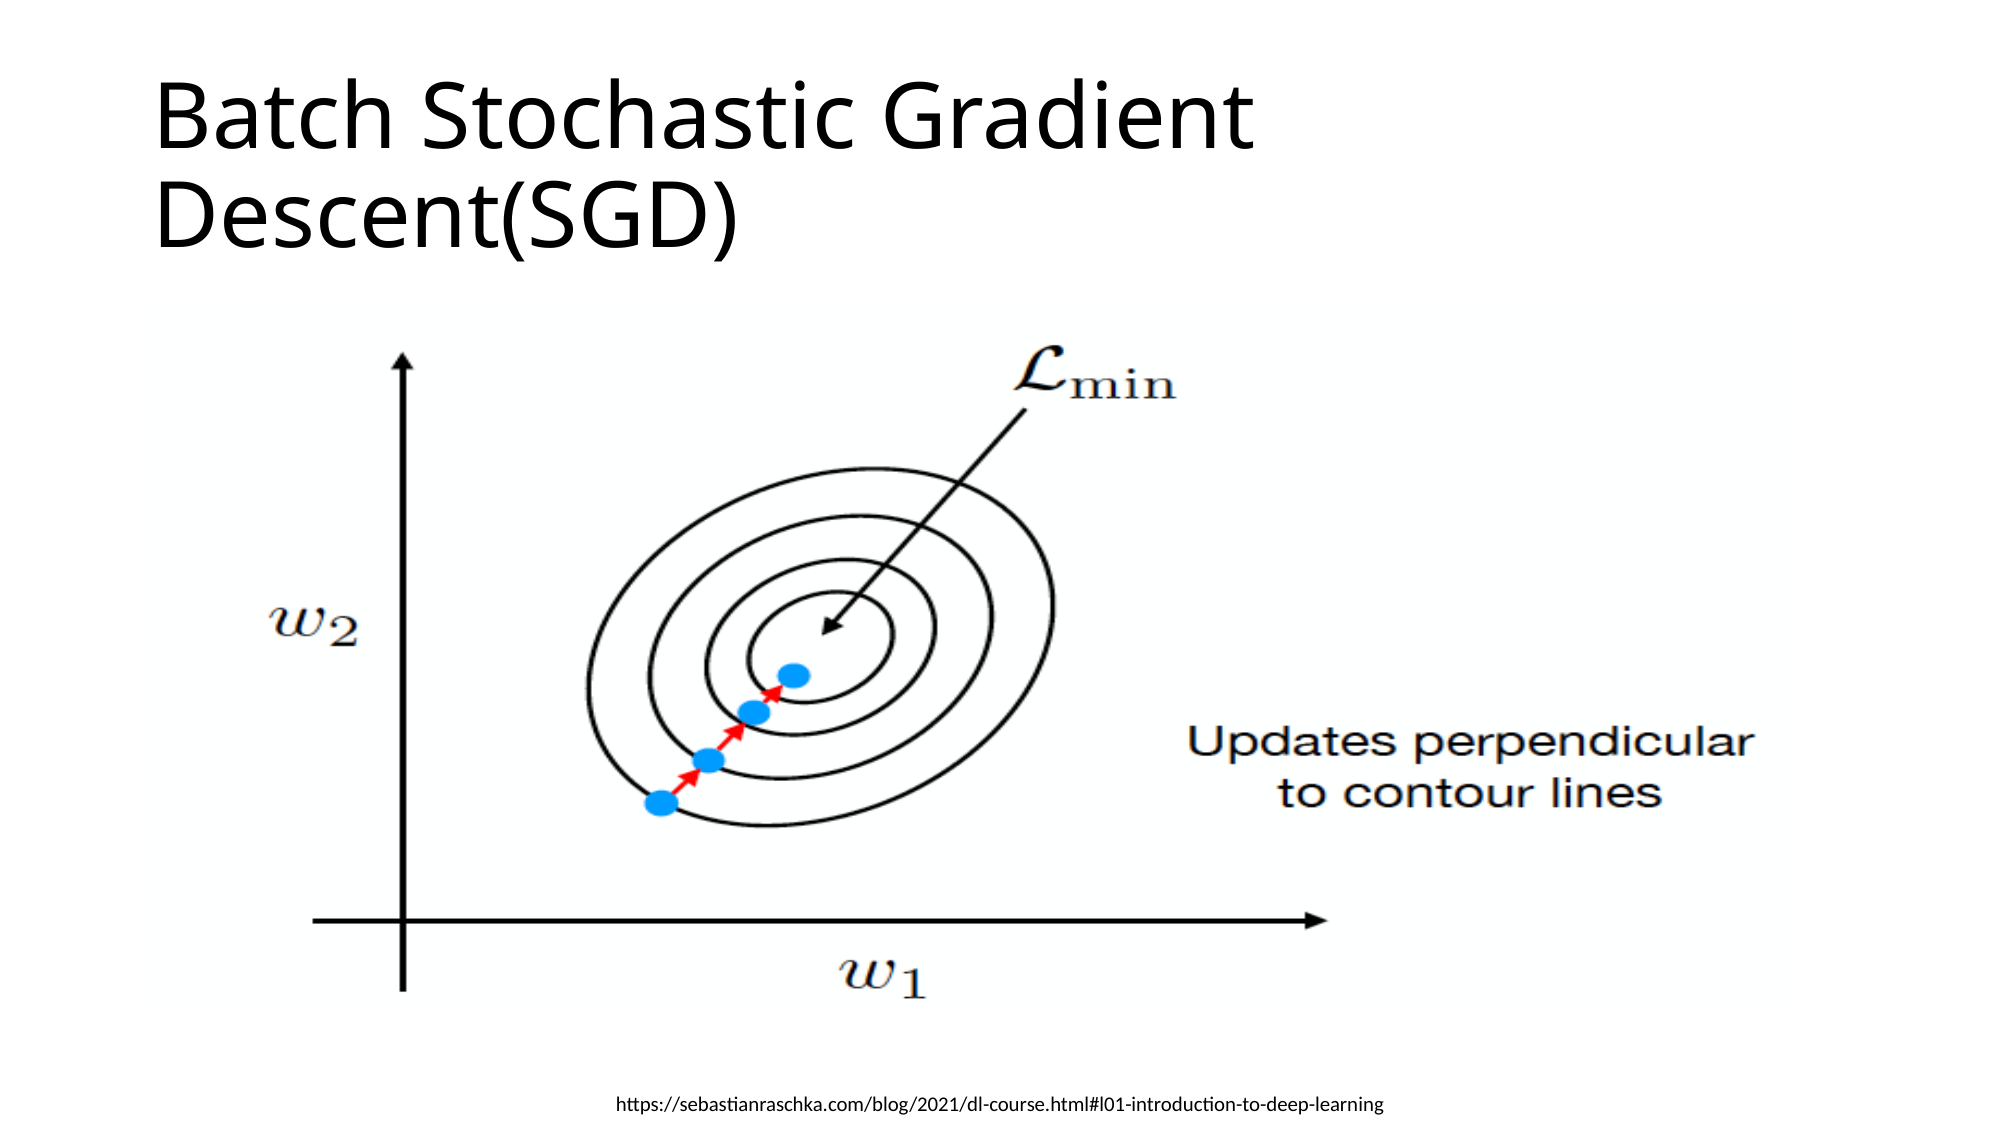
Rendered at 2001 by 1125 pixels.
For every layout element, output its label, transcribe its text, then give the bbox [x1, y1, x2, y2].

picture [137, 299, 1793, 1007]
title Batch Stochastic Gradient Descent(SGD) [137, 59, 1863, 278]
text_box https://sebastianraschka.com/blog/2021/dl-course.html#l01-introduction-to-deep-learning [601, 1083, 1399, 1123]
